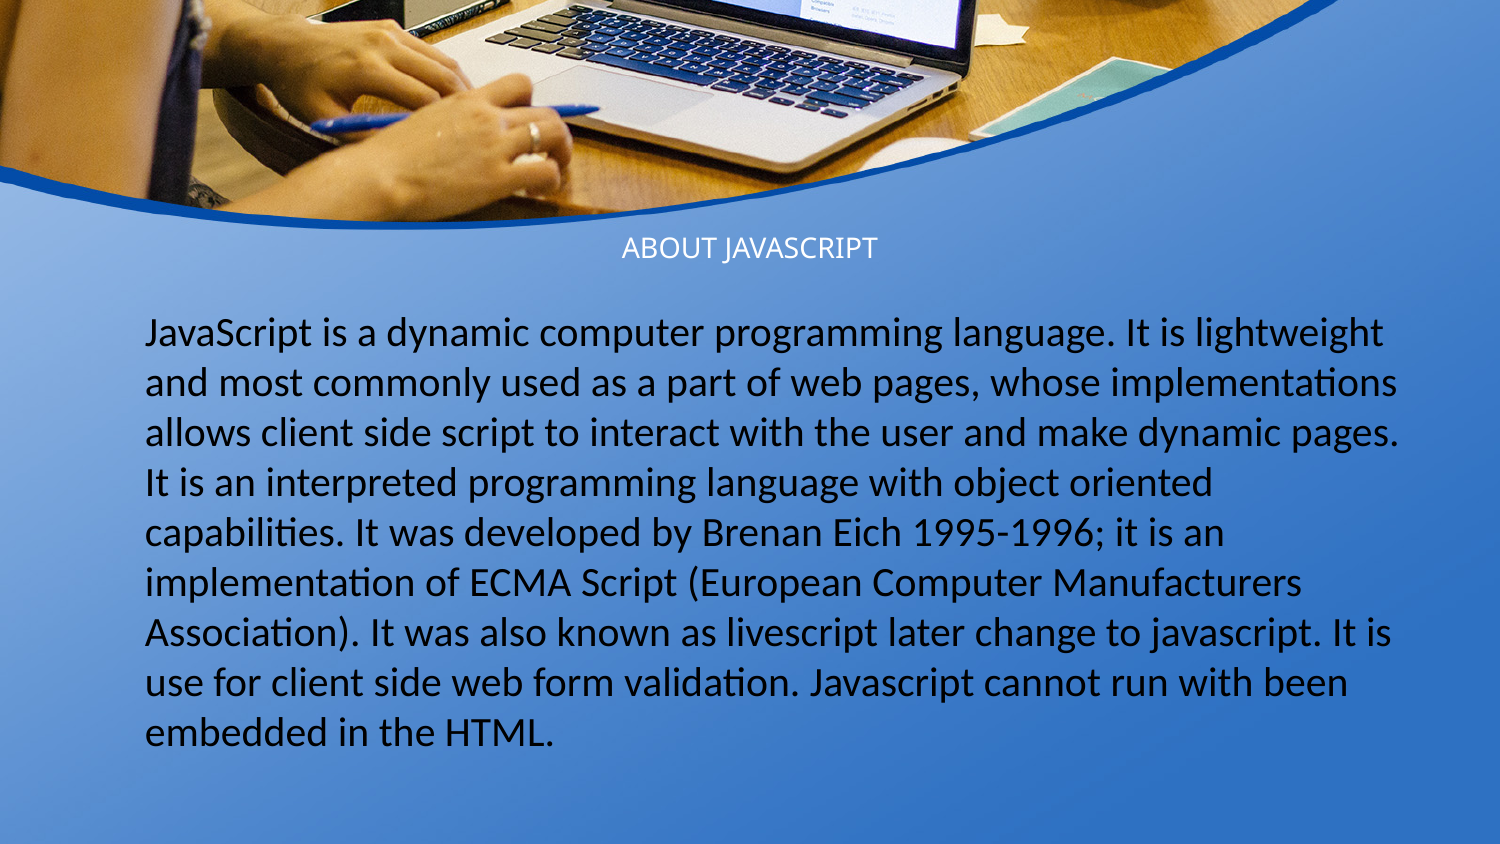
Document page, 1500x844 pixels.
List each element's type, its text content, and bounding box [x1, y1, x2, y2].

picture [0, 0, 1500, 844]
title ABOUT JAVASCRIPT [137, 221, 1363, 272]
list JavaScript is a dynamic computer programming language. It is lightweight and most commonly used as a part of web pages, whose implementations allows client side script to interact with the user and make dynamic pages. It is an interpreted programming language with object oriented capabilities. It was developed by Brenan Eich 1995-1996; it is an implementation of ECMA Script (European Computer Manufacturers Association). It was also known as livescript later change to javascript. It is use for client side web form validation. Javascript cannot run with been embedded in the HTML. [73, 296, 1427, 810]
